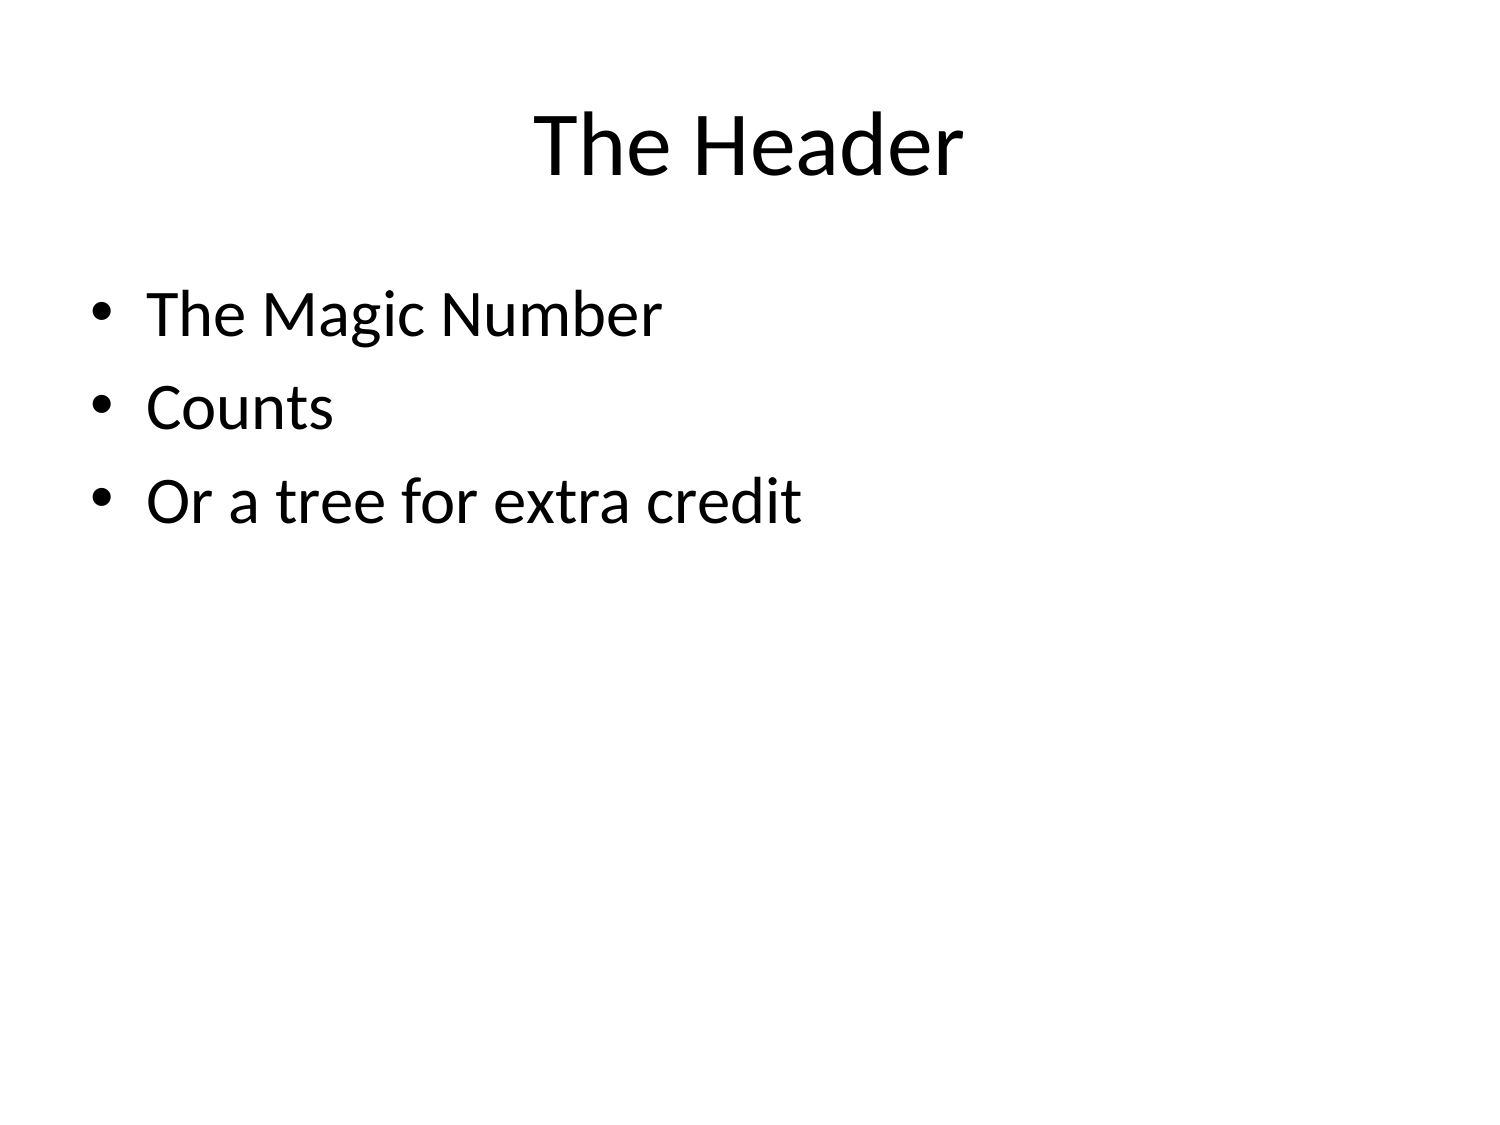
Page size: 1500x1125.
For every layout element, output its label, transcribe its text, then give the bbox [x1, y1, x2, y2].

list The Magic Number Counts Or a tree for extra credit [75, 262, 1425, 1005]
title The Header [75, 45, 1425, 233]
